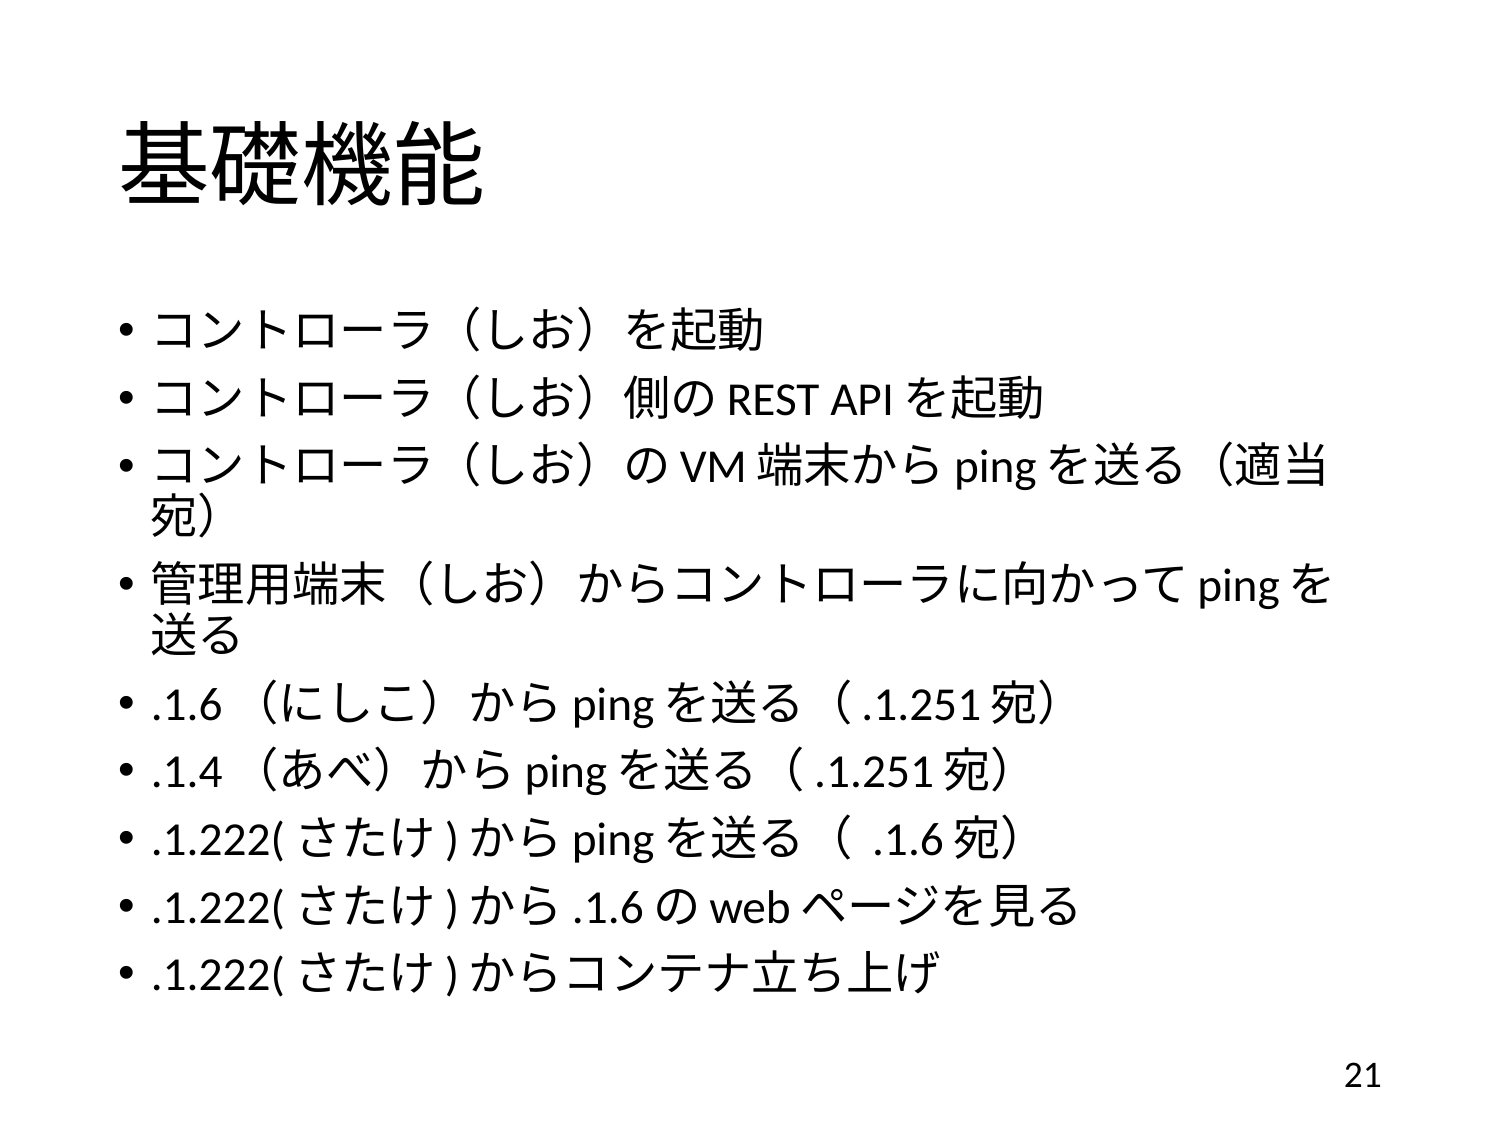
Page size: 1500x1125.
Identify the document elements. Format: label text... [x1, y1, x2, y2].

title 基礎機能 [103, 59, 1397, 278]
slide_number 21 [1059, 1042, 1397, 1103]
list コントローラ（しお）を起動 コントローラ（しお）側のREST APIを起動 コントローラ（しお）のVM端末からpingを送る（適当宛） 管理用端末（しお）からコントローラに向かってpingを送る .1.6（にしこ）からpingを送る（.1.251宛） .1.4（あべ）からpingを送る（.1.251宛） .1.222(さたけ)からpingを送る（ .1.6宛） .1.222(さたけ)から.1.6のwebページを見る .1.222(さたけ)からコンテナ立ち上げ [103, 299, 1397, 1014]
